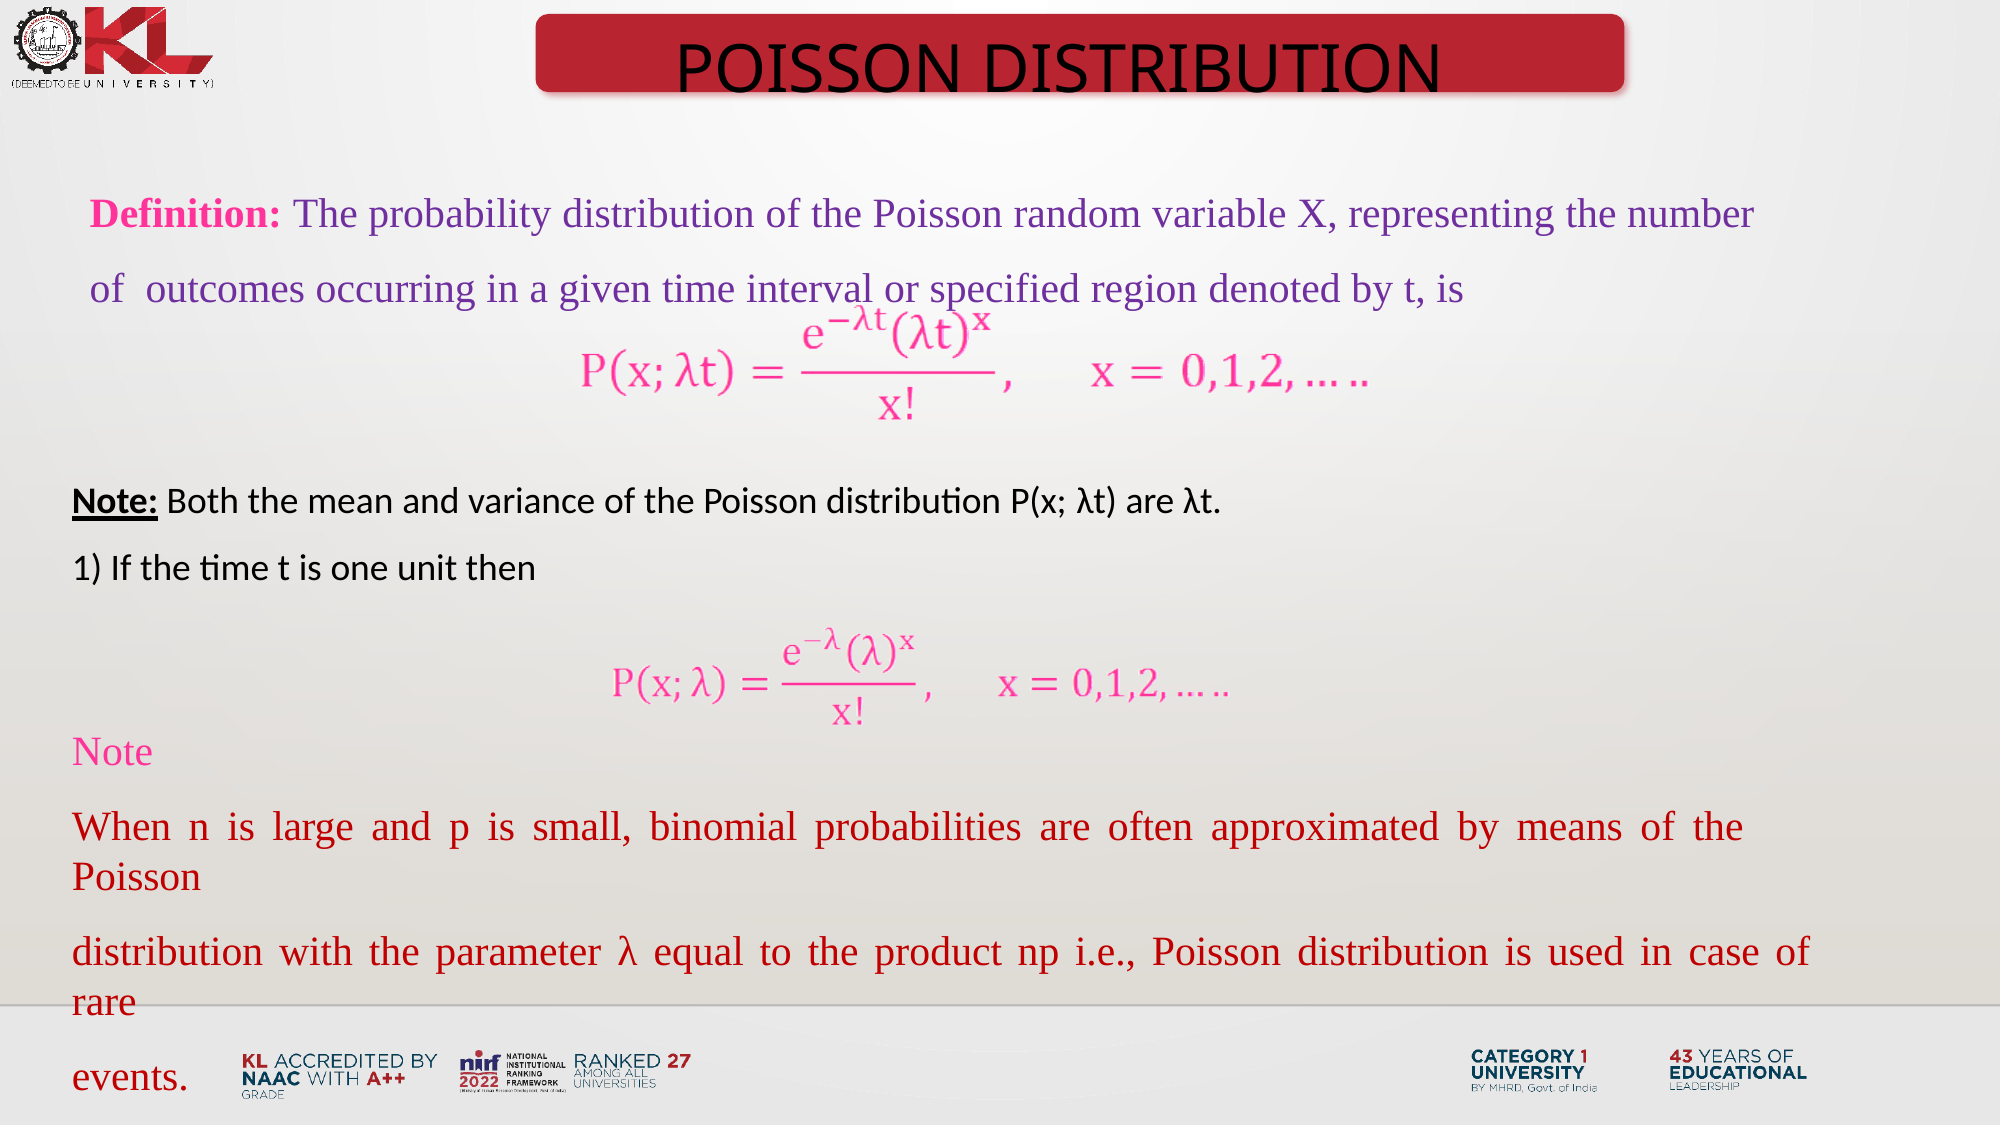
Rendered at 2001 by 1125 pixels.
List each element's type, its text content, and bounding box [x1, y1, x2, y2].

text_box Note: Both the mean and variance of the Poisson distribution P(x; λt) are λt. 1) If the time t is one unit then [69, 451, 1230, 589]
title Poisson distribution [512, 23, 2000, 214]
text_box Note When n is large and p is small, binomial probabilities are often approximated by means of the Poisson distribution with the parameter λ equal to the product np i.e., Poisson distribution is used in case of rare events. [69, 697, 1891, 1100]
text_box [531, 3, 1638, 126]
picture [12, 5, 213, 88]
picture [579, 299, 1391, 431]
picture [611, 623, 1256, 733]
text_box Definition: The probability distribution of the Poisson random variable X, representing the number of outcomes occurring in a given time interval or specified region denoted by t, is [87, 158, 1773, 311]
